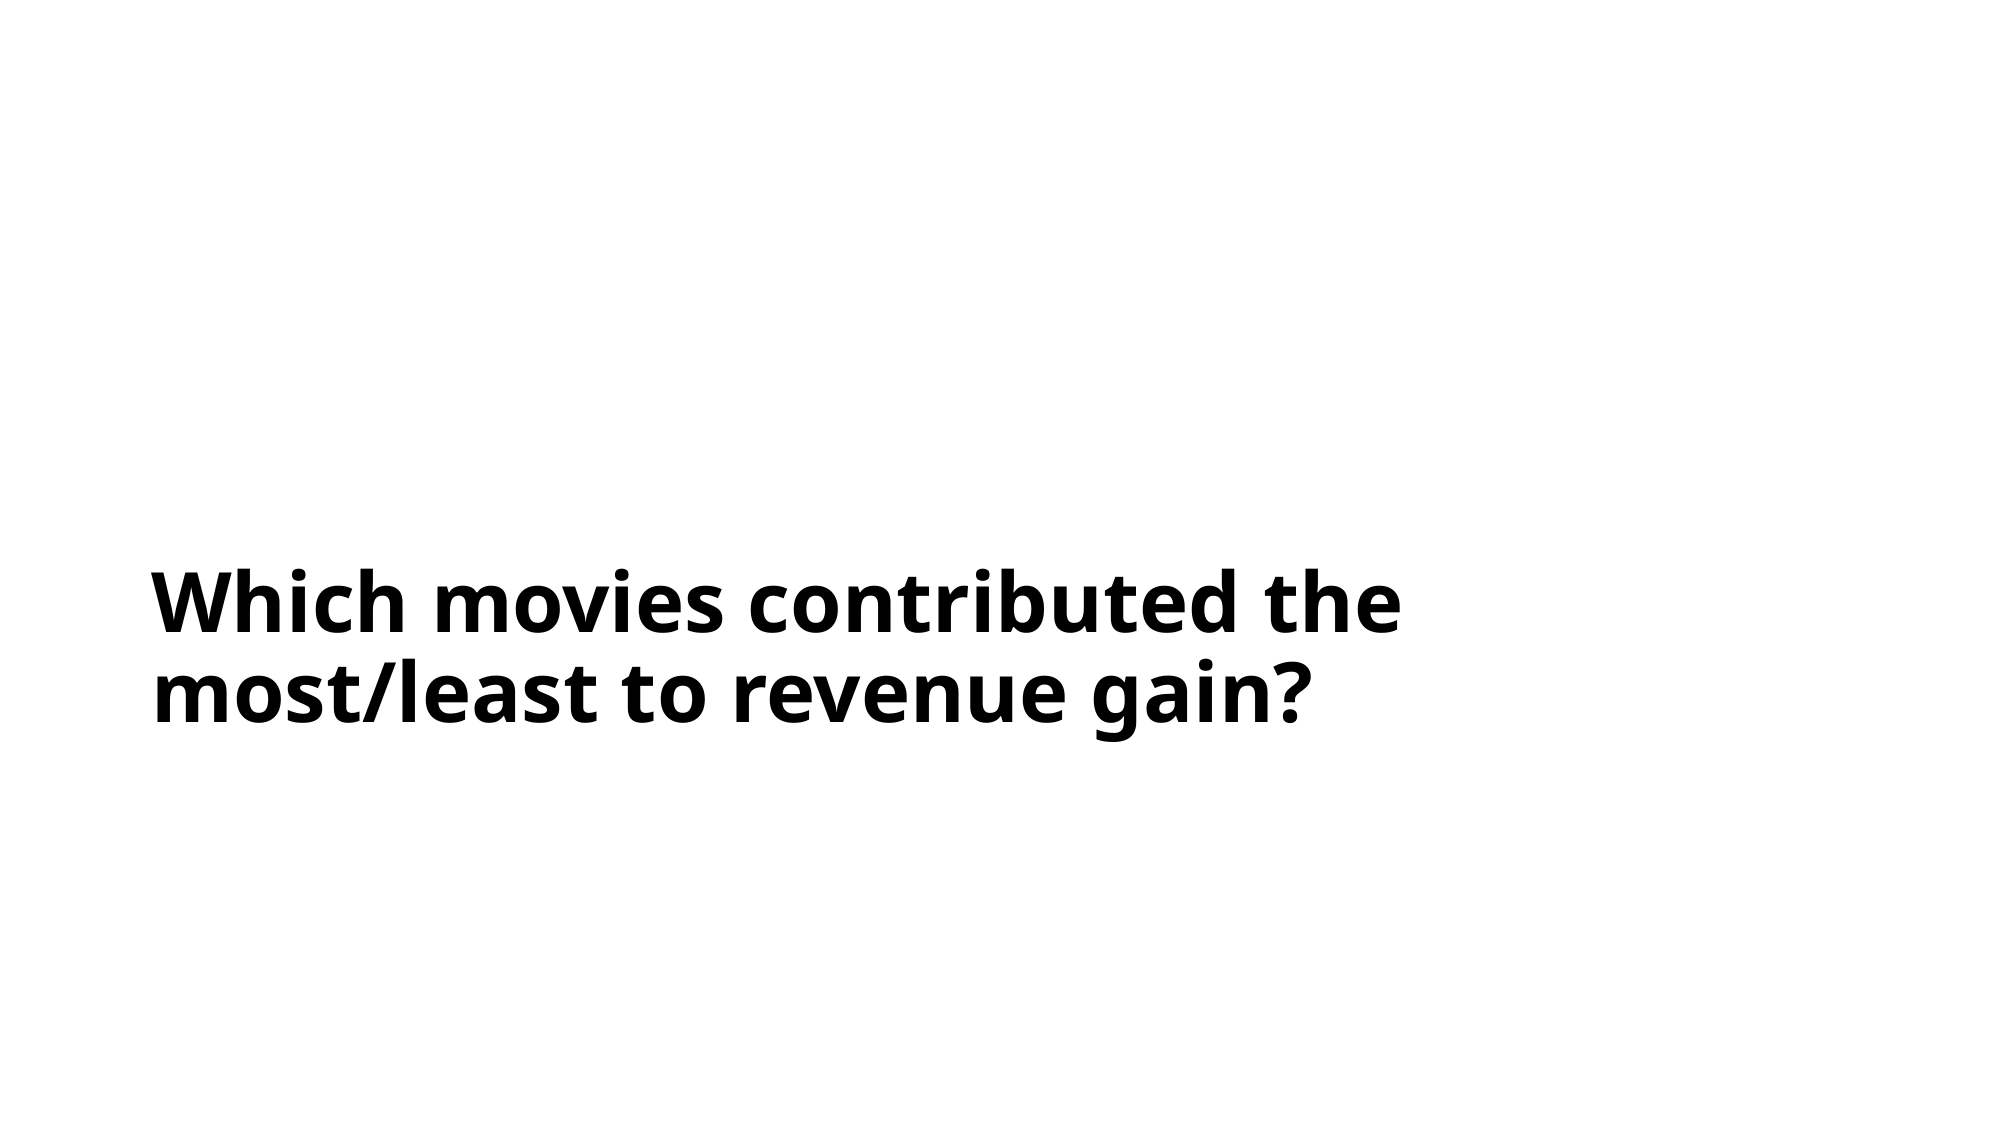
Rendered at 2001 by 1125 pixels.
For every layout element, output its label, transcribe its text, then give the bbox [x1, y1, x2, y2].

title Which movies contributed the most/least to revenue gain? [136, 280, 1862, 749]
